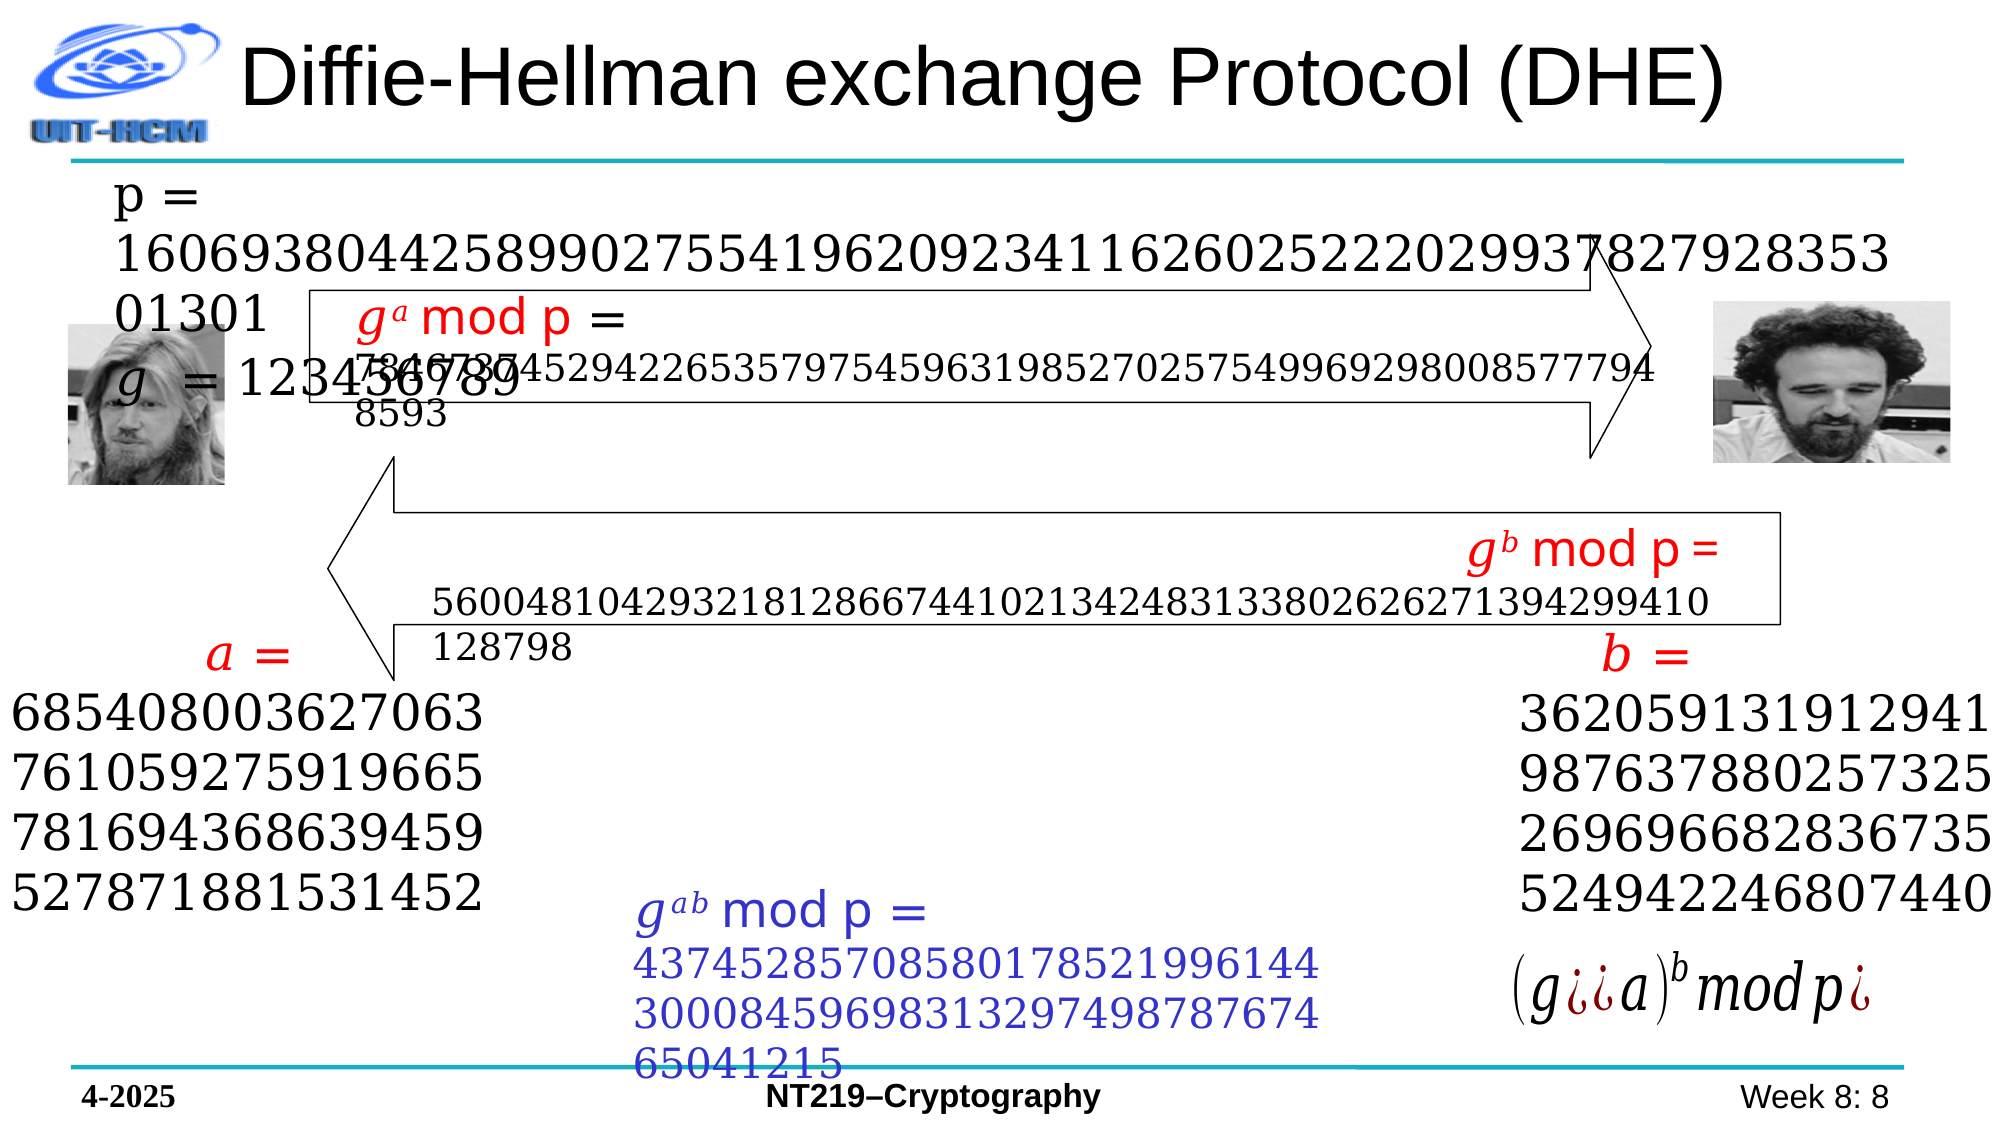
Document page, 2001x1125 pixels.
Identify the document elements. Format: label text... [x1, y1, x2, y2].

text_box 𝑎 = 685408003627063 761059275919665 781694368639459 527871881531452 [0, 618, 536, 921]
title Diffie-Hellman exchange Protocol (DHE) [224, 0, 1816, 147]
text_box p = 1606938044258990275541962092341162602522202993782792835301301 𝑔 = 123456789 [113, 156, 1915, 406]
text_box 𝑔𝑏 mod p = 560048104293218128667441021342483133802626271394299410128798 [426, 514, 1721, 668]
text_box [1713, 301, 1951, 463]
picture [7, 9, 244, 155]
text_box 𝑔𝑎𝑏 mod p = 437452857085801785219961443000845969831329749878767465041215 [628, 875, 1332, 1088]
text_box 𝑔𝑎 mod p = 78467374529422653579754596319852702575499692980085777948593 [349, 282, 1680, 435]
text_box [1590, 435, 1603, 459]
text_box [327, 456, 1781, 681]
text_box 𝑏 = 362059131912941 987637880257325 269696682836735 524942246807440 [1517, 619, 2000, 922]
text_box [67, 324, 225, 485]
